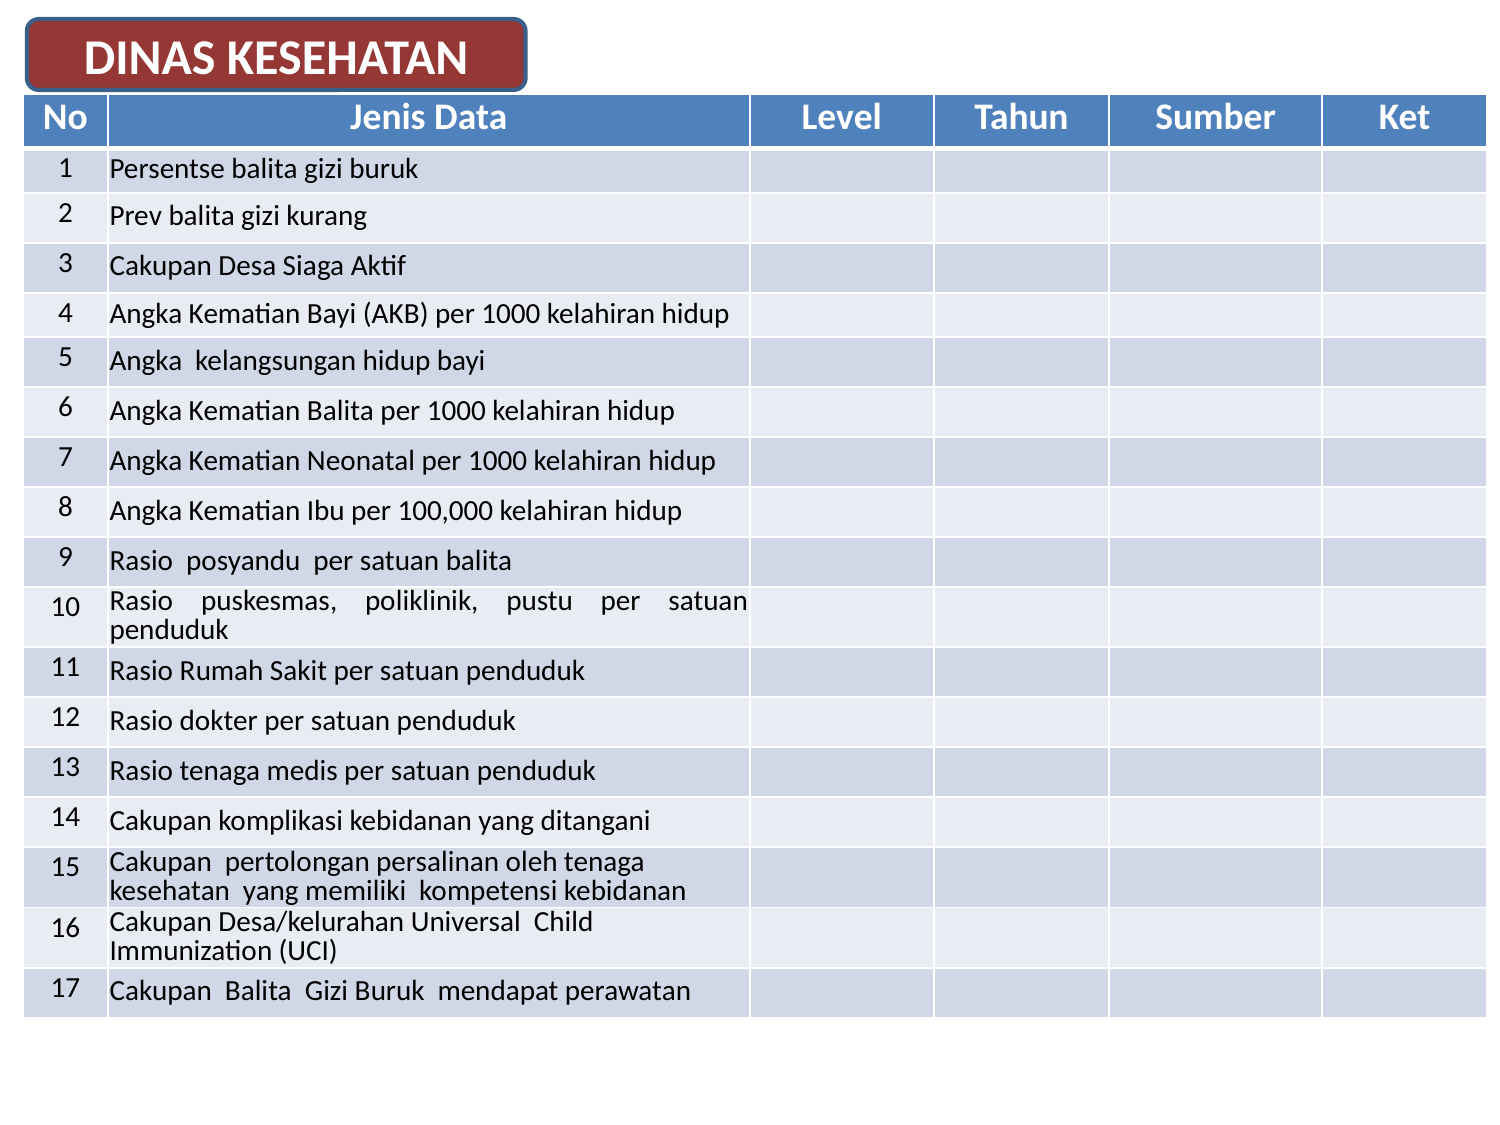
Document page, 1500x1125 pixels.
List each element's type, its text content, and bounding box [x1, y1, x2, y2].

table_cell Rasio dokter per satuan penduduk [109, 698, 749, 746]
table_cell [935, 388, 1108, 436]
table_cell [935, 908, 1108, 967]
table_cell [1323, 338, 1486, 386]
table_header Sumber [1110, 95, 1321, 146]
table_cell Angka Kematian Bayi (AKB) per 1000 kelahiran hidup [109, 294, 749, 336]
table_cell 15 [24, 848, 107, 907]
table_cell 10 [24, 588, 107, 646]
table_cell [751, 698, 933, 746]
table_cell [935, 244, 1108, 292]
table_cell [1323, 588, 1486, 646]
table_cell 9 [24, 538, 107, 586]
table_cell Cakupan komplikasi kebidanan yang ditangani [109, 798, 749, 846]
table_cell Cakupan Desa Siaga Aktif [109, 244, 749, 292]
table_header Ket [1323, 95, 1486, 146]
table_cell [1110, 698, 1321, 746]
table_cell [935, 698, 1108, 746]
table_cell [1110, 748, 1321, 796]
table_cell [935, 194, 1108, 242]
table_cell [935, 294, 1108, 336]
text_box DINAS KESEHATAN [24, 16, 528, 93]
table_cell 14 [24, 798, 107, 846]
table_cell [1323, 194, 1486, 242]
table_cell [1323, 294, 1486, 336]
table_cell [1110, 908, 1321, 967]
table_cell [751, 748, 933, 796]
table_cell [1110, 488, 1321, 536]
table_cell [1323, 798, 1486, 846]
table_cell Rasio posyandu per satuan balita [109, 538, 749, 586]
table_cell [1323, 908, 1486, 967]
table_cell [1323, 438, 1486, 486]
table_cell [935, 151, 1108, 192]
table_cell [935, 748, 1108, 796]
table_header Jenis Data [109, 95, 749, 146]
table_cell [1110, 969, 1321, 1017]
table_cell [751, 908, 933, 967]
table_cell [751, 648, 933, 696]
table_cell Rasio Rumah Sakit per satuan penduduk [109, 648, 749, 696]
table_cell 13 [24, 748, 107, 796]
table_cell Cakupan Desa/kelurahan Universal Child Immunization (UCI) [109, 908, 749, 967]
table_cell 11 [24, 648, 107, 696]
table_cell [751, 388, 933, 436]
table_cell [751, 194, 933, 242]
table_cell [1110, 338, 1321, 386]
table_cell [1110, 848, 1321, 907]
table_cell [935, 338, 1108, 386]
table_cell [935, 538, 1108, 586]
table_cell 1 [24, 151, 107, 192]
table_cell Cakupan Balita Gizi Buruk mendapat perawatan [109, 969, 749, 1017]
table_cell Angka kelangsungan hidup bayi [109, 338, 749, 386]
table_header No [24, 95, 107, 146]
table_cell [751, 538, 933, 586]
table_cell Angka Kematian Neonatal per 1000 kelahiran hidup [109, 438, 749, 486]
table_cell 7 [24, 438, 107, 486]
table_cell [1110, 244, 1321, 292]
table_cell [1323, 969, 1486, 1017]
table_cell [1323, 244, 1486, 292]
table_cell [1110, 648, 1321, 696]
table_cell [1323, 538, 1486, 586]
table_cell [935, 648, 1108, 696]
table_cell [1110, 294, 1321, 336]
table_cell Cakupan pertolongan persalinan oleh tenaga kesehatan yang memiliki kompetensi kebidanan [109, 848, 749, 907]
table_cell [1110, 538, 1321, 586]
table_cell 2 [24, 194, 107, 242]
table_cell [751, 244, 933, 292]
table_header Tahun [935, 95, 1108, 146]
table_cell [751, 488, 933, 536]
table_cell [1110, 798, 1321, 846]
table_cell [751, 294, 933, 336]
table_cell [935, 438, 1108, 486]
table_cell [935, 588, 1108, 646]
table_cell [751, 438, 933, 486]
table_cell [935, 969, 1108, 1017]
table_cell [935, 798, 1108, 846]
table_cell [1323, 748, 1486, 796]
table_cell [751, 969, 933, 1017]
table_cell Rasio tenaga medis per satuan penduduk [109, 748, 749, 796]
table_cell Angka Kematian Balita per 1000 kelahiran hidup [109, 388, 749, 436]
table_cell [1110, 151, 1321, 192]
table_cell [1110, 388, 1321, 436]
table_cell 5 [24, 338, 107, 386]
table_cell [1110, 588, 1321, 646]
table_cell Prev balita gizi kurang [109, 194, 749, 242]
table_cell [751, 338, 933, 386]
table_cell [751, 151, 933, 192]
table_cell Persentse balita gizi buruk [109, 151, 749, 192]
table_cell [1323, 488, 1486, 536]
table_cell [935, 488, 1108, 536]
table_cell 4 [24, 294, 107, 336]
table_cell [751, 798, 933, 846]
table_cell 16 [24, 908, 107, 967]
table_cell [1323, 151, 1486, 192]
table_cell 12 [24, 698, 107, 746]
table_cell [1323, 648, 1486, 696]
table_cell [1323, 698, 1486, 746]
table_cell 3 [24, 244, 107, 292]
table_cell Rasio puskesmas, poliklinik, pustu per satuan penduduk [109, 588, 749, 646]
table_cell [1110, 438, 1321, 486]
table_cell [935, 848, 1108, 907]
table_cell 17 [24, 969, 107, 1017]
table_cell [1323, 848, 1486, 907]
table_cell 6 [24, 388, 107, 436]
table_header Level [751, 95, 933, 146]
table_cell [1323, 388, 1486, 436]
table_cell Angka Kematian Ibu per 100,000 kelahiran hidup [109, 488, 749, 536]
table_cell [1110, 194, 1321, 242]
table_cell 8 [24, 488, 107, 536]
table_cell [751, 588, 933, 646]
table_cell [751, 848, 933, 907]
